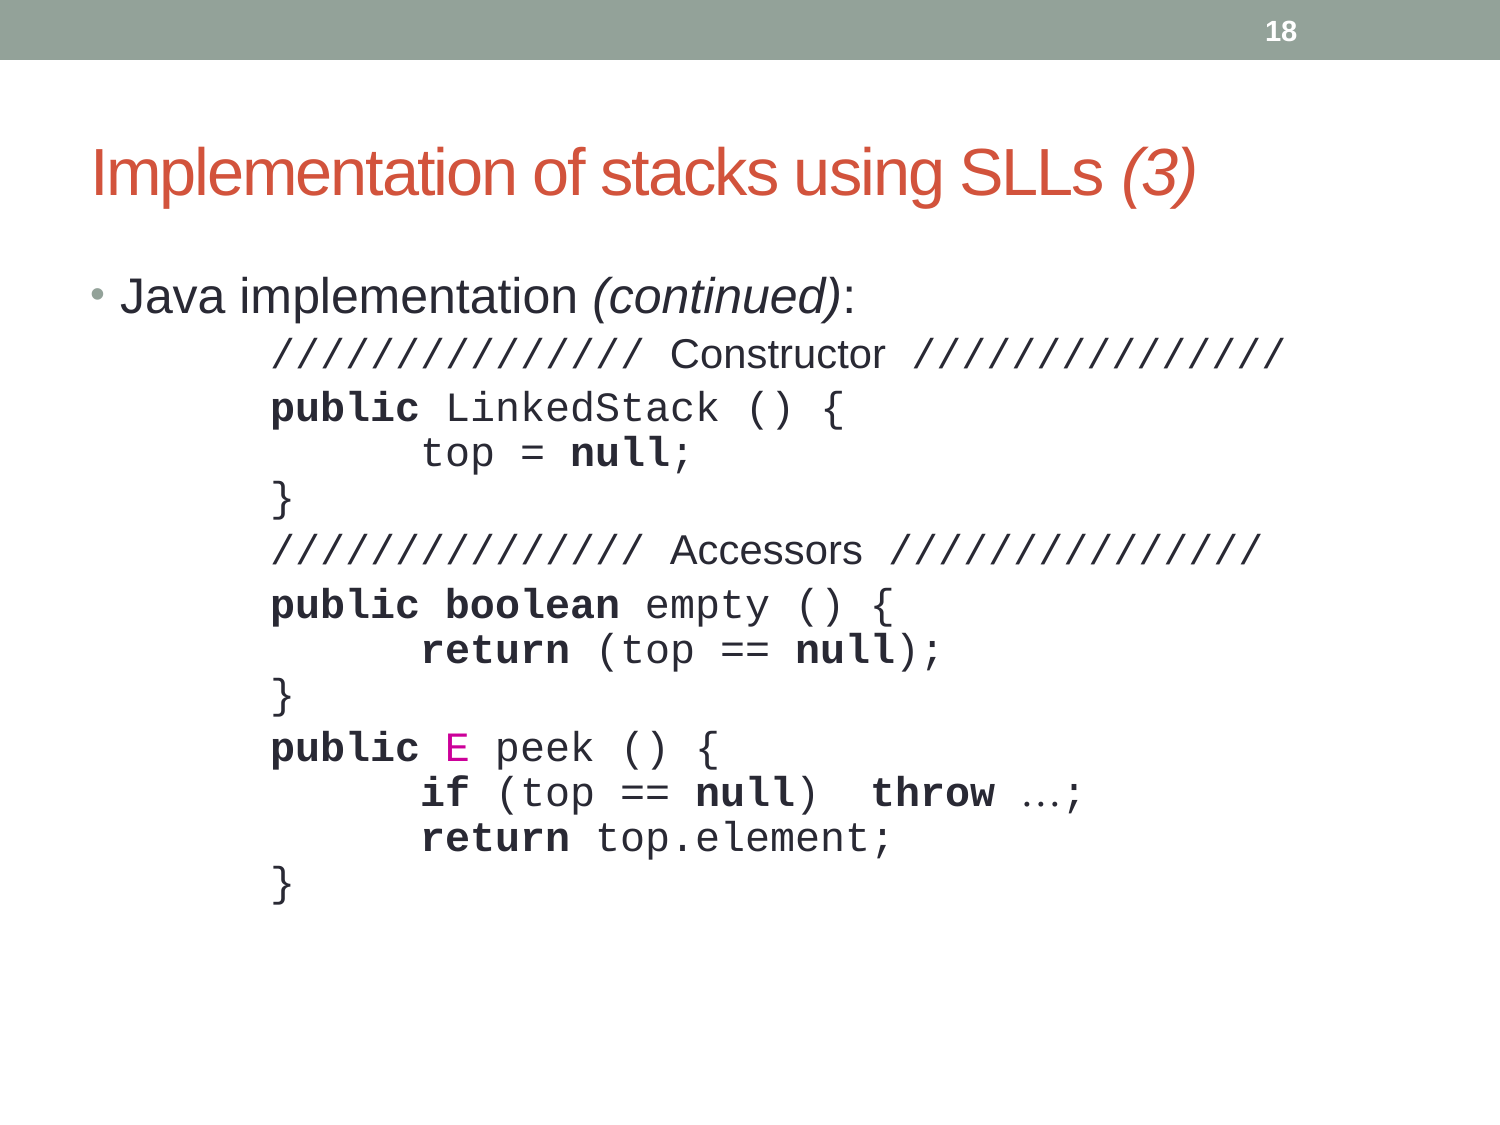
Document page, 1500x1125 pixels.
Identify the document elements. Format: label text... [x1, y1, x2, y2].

title Implementation of stacks using SLLs (3) [75, 87, 1425, 250]
slide_number 18 [1250, 3, 1425, 57]
list Java implementation (continued): /////////////// Constructor /////////////// public LinkedStack () { top = null; } /////////////// Accessors /////////////// public boolean empty () { return (top == null); } public E peek () { if (top == null) throw …; return top.element; } [75, 262, 1425, 1063]
